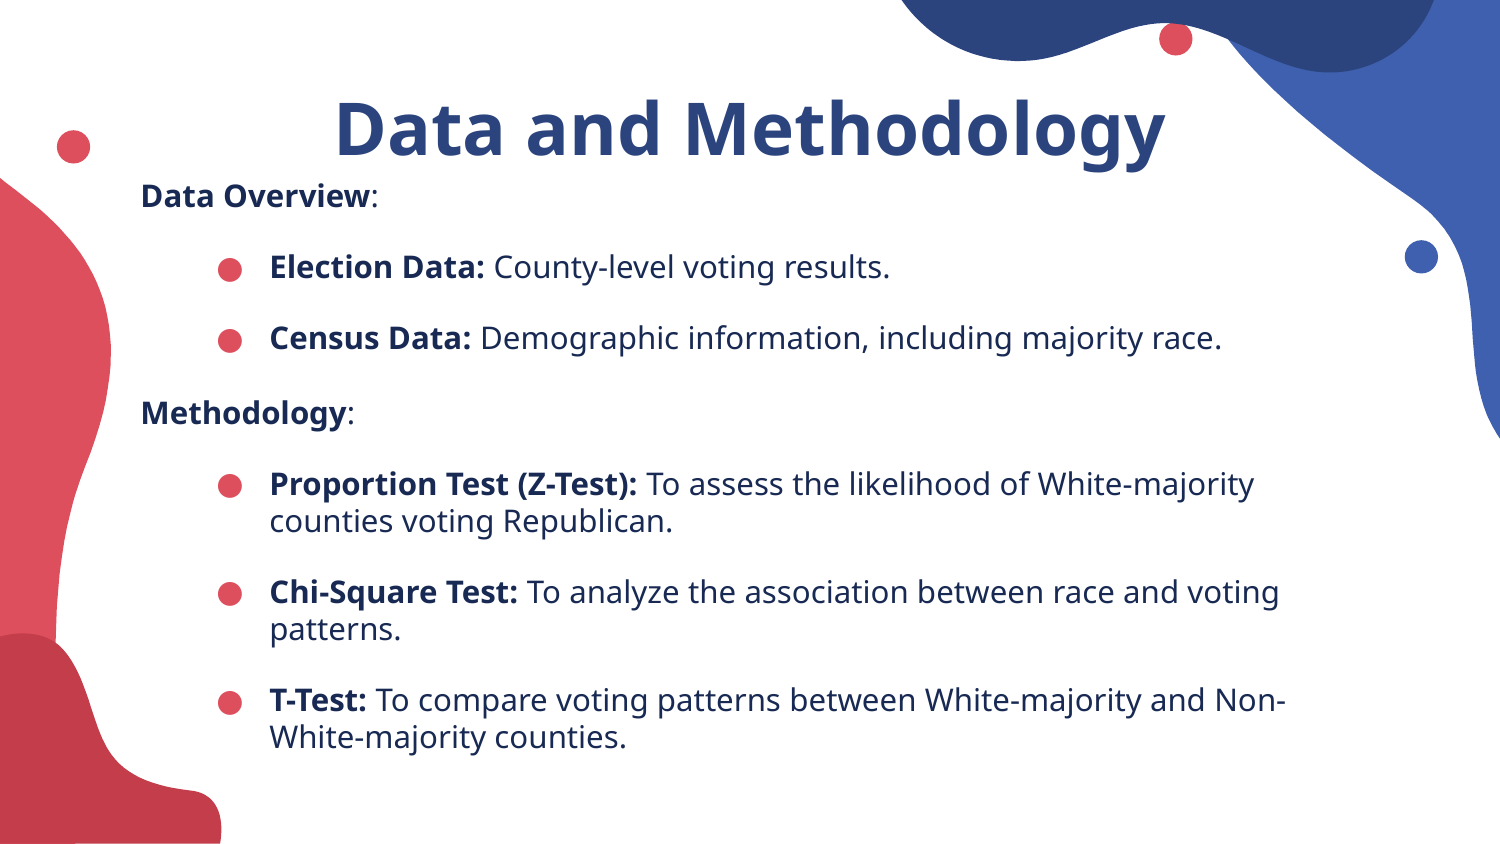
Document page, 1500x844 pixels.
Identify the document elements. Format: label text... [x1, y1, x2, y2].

list Data Overview: Election Data: County-level voting results. Census Data: Demographic information, including majority race. Methodology: Proportion Test (Z-Test): To assess the likelihood of White-majority counties voting Republican. Chi-Square Test: To analyze the association between race and voting patterns. T-Test: To compare voting patterns between White-majority and Non-White-majority counties. [104, 188, 1396, 743]
title Data and Methodology [118, 88, 1382, 164]
